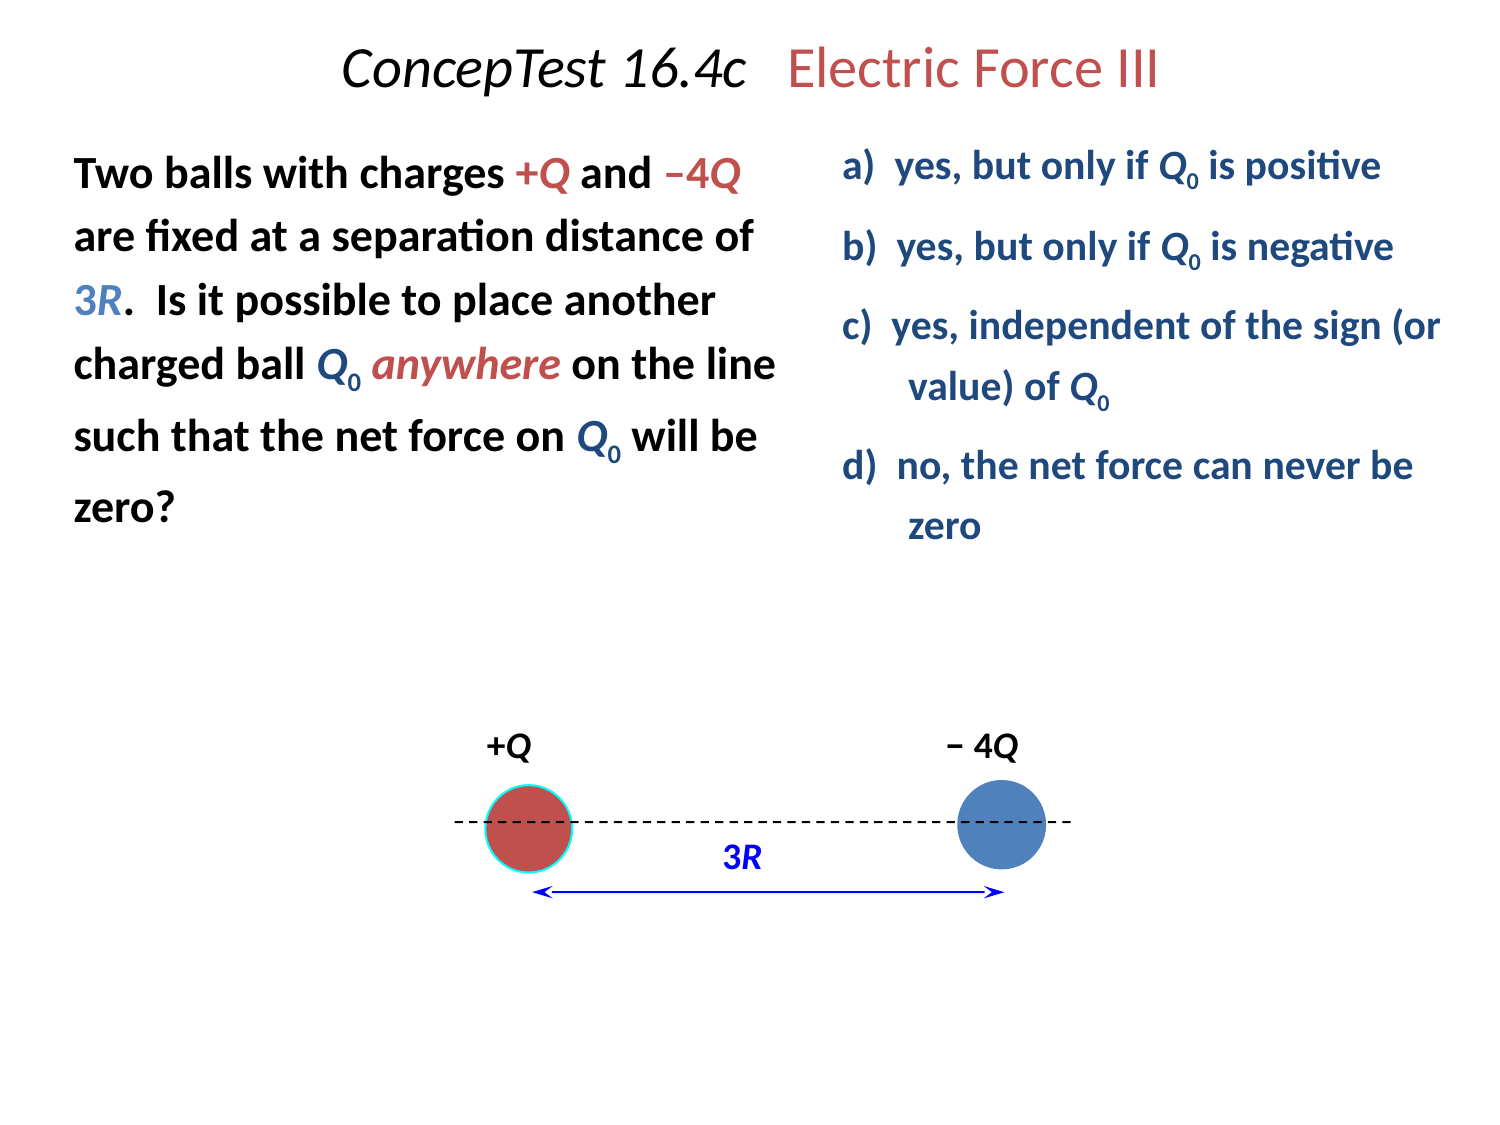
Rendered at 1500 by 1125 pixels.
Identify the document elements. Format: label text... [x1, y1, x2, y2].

list Two balls with charges +Q and –4Q are fixed at a separation distance of 3R. Is it possible to place another charged ball Q0 anywhere on the line such that the net force on Q0 will be zero? [0, 126, 804, 545]
text_box [421, 699, 1115, 953]
text_box a) yes, but only if Q0 is positive b) yes, but only if Q0 is negative c) yes, independent of the sign (or value) of Q0 d) no, the net force can never be zero [827, 118, 1500, 516]
title ConcepTest 16.4c Electric Force III [153, 0, 1350, 138]
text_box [454, 714, 1075, 893]
